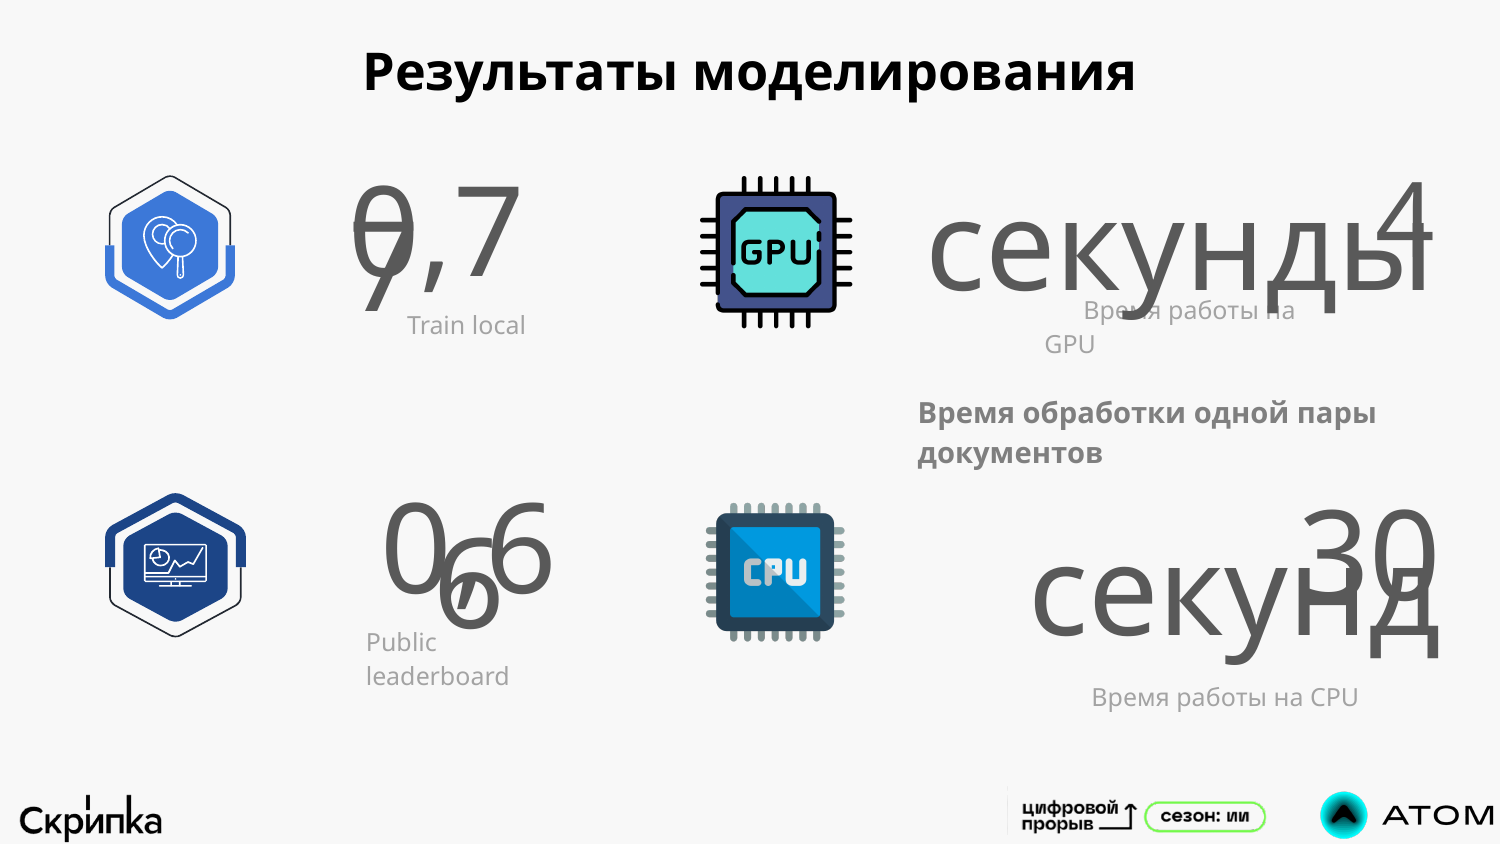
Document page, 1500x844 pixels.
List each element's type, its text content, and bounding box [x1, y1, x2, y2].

text_box Public leaderboard [365, 621, 572, 691]
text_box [104, 175, 236, 320]
picture [692, 488, 859, 655]
text_box 0,77 [348, 249, 590, 319]
picture [693, 169, 860, 336]
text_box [104, 492, 247, 638]
picture [17, 787, 165, 844]
text_box Train local [407, 305, 531, 340]
text_box Результаты моделирования [116, 29, 1384, 109]
picture [1318, 776, 1497, 844]
picture [1007, 785, 1274, 844]
text_box Время работы на GPU [879, 313, 1367, 374]
text_box 4 секунды [879, 219, 1451, 313]
text_box Время обработки одной пары документов [902, 373, 1474, 485]
text_box 0,66 [348, 566, 590, 636]
text_box 30 секунд Время работы на CPU [869, 573, 1442, 711]
